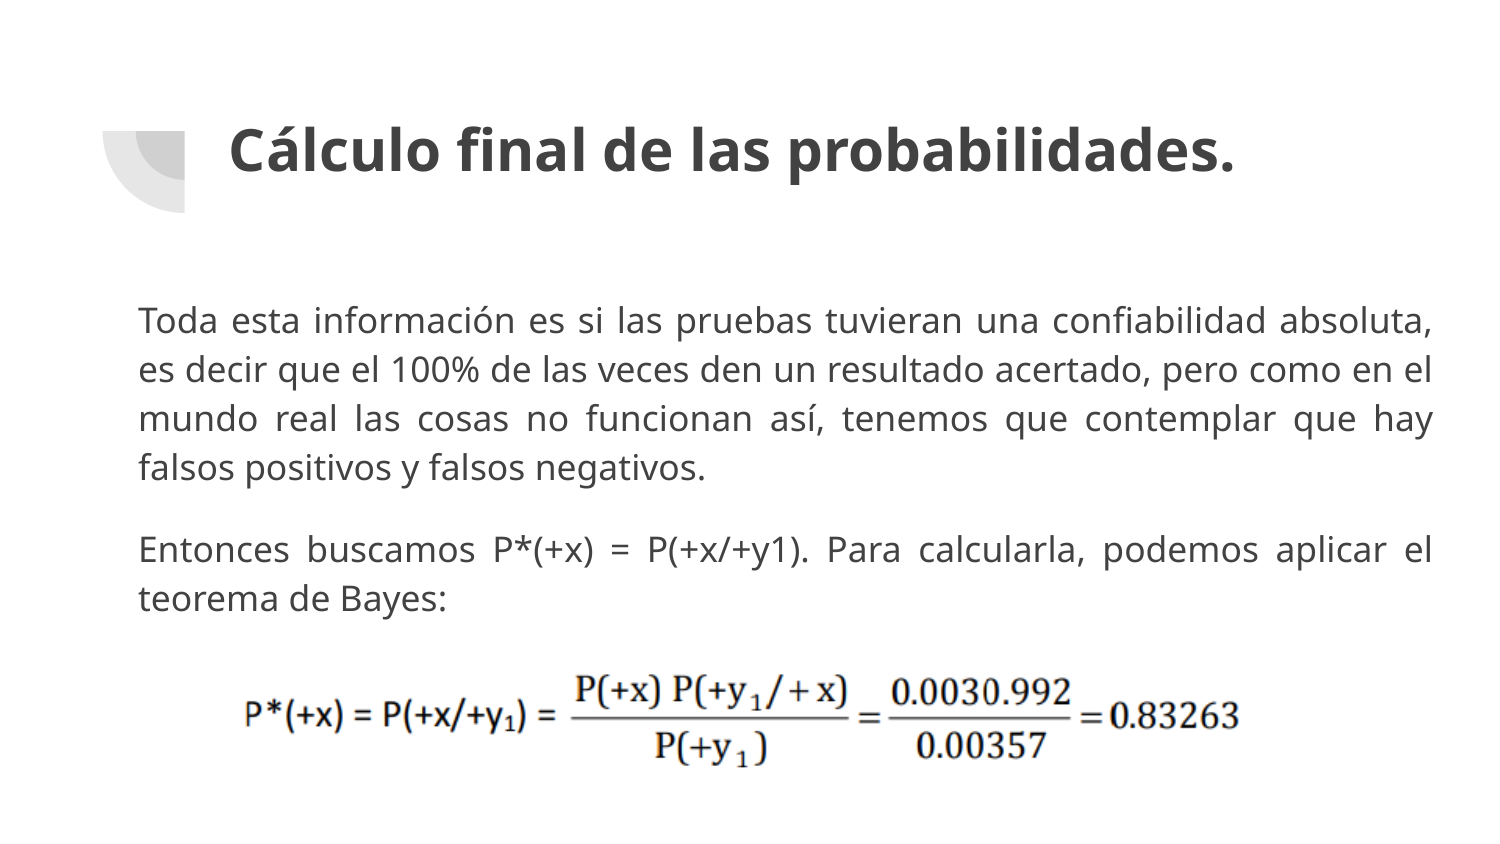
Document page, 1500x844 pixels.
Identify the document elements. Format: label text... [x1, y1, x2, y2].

picture [234, 637, 1265, 799]
title Cálculo final de las probabilidades. [213, 98, 1368, 263]
list Toda esta información es si las pruebas tuvieran una confiabilidad absoluta, es decir que el 100% de las veces den un resultado acertado, pero como en el mundo real las cosas no funcionan así, tenemos que contemplar que hay falsos positivos y falsos negativos. Entonces buscamos P*(+x) = P(+x/+y1). Para calcularla, podemos aplicar el teorema de Bayes: [123, 276, 1449, 694]
